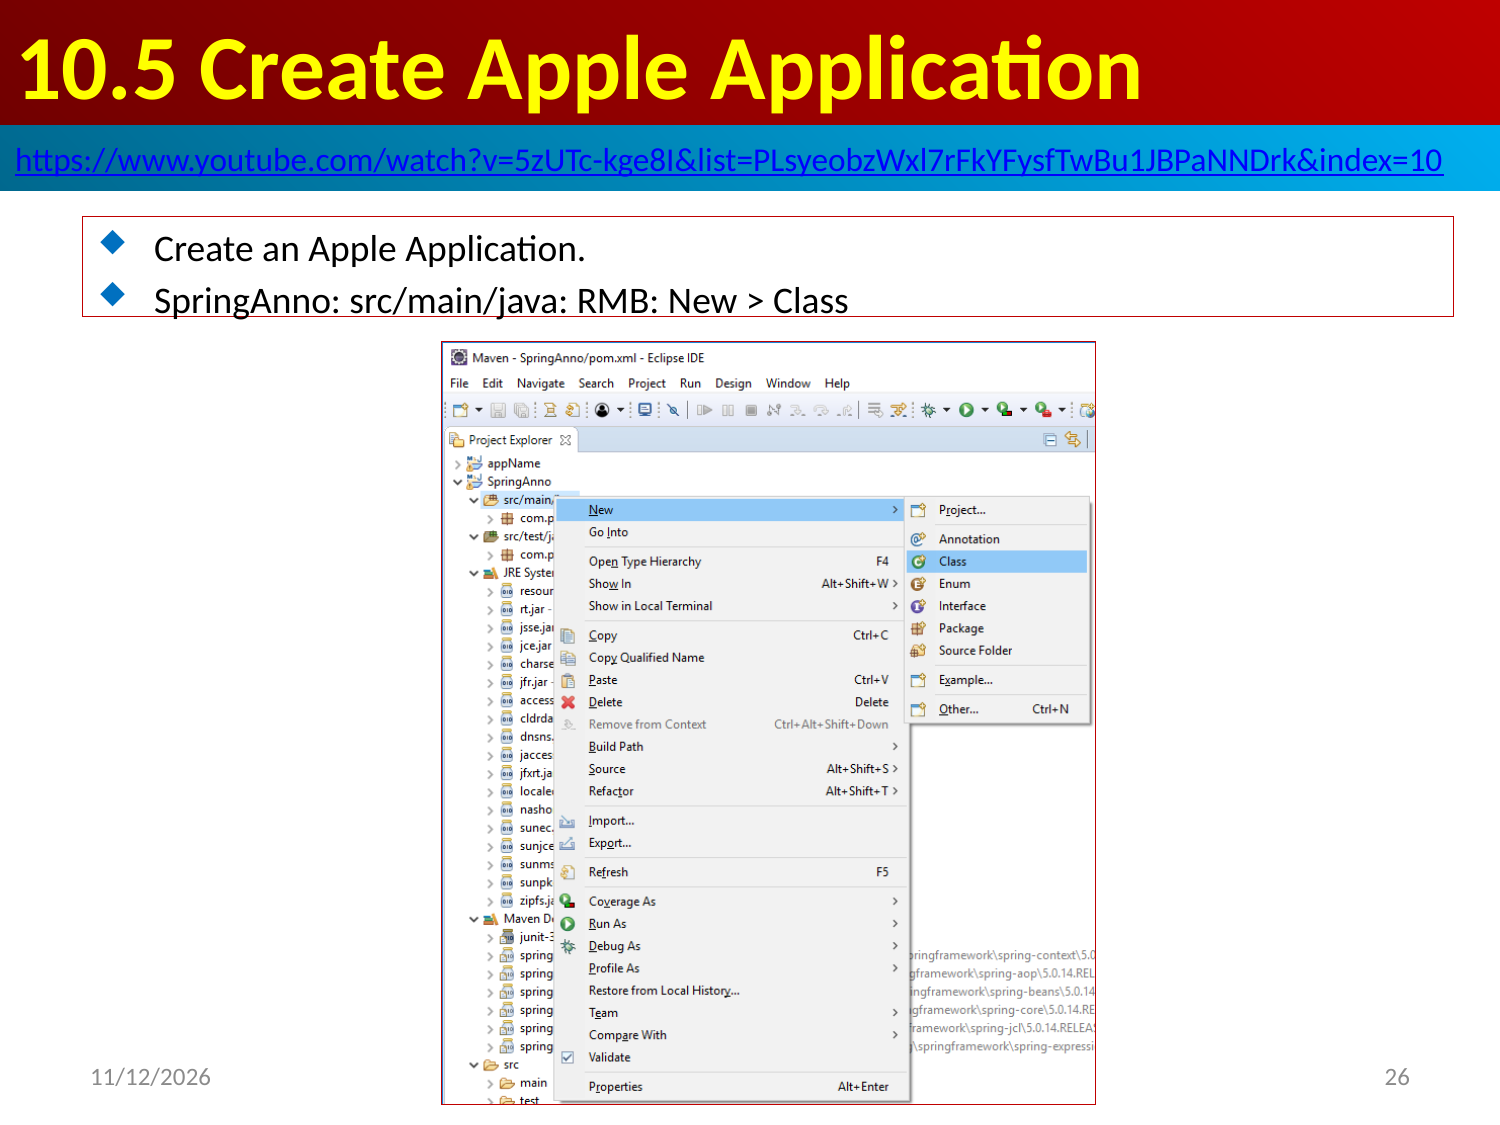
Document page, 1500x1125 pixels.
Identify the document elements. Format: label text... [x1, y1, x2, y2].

subtitle Create an Apple Application. SpringAnno: src/main/java: RMB: New > Class [82, 216, 1454, 317]
picture [440, 341, 1096, 1106]
slide_number 26 [1100, 1042, 1425, 1109]
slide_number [75, 1042, 425, 1109]
text_box https://www.youtube.com/watch?v=5zUTc-kge8I&list=PLsyeobzWxl7rFkYFysfTwBu1JBPaNNDrk&index=10 [0, 125, 1500, 191]
title 10.5 Create Apple Application [0, 0, 1500, 125]
